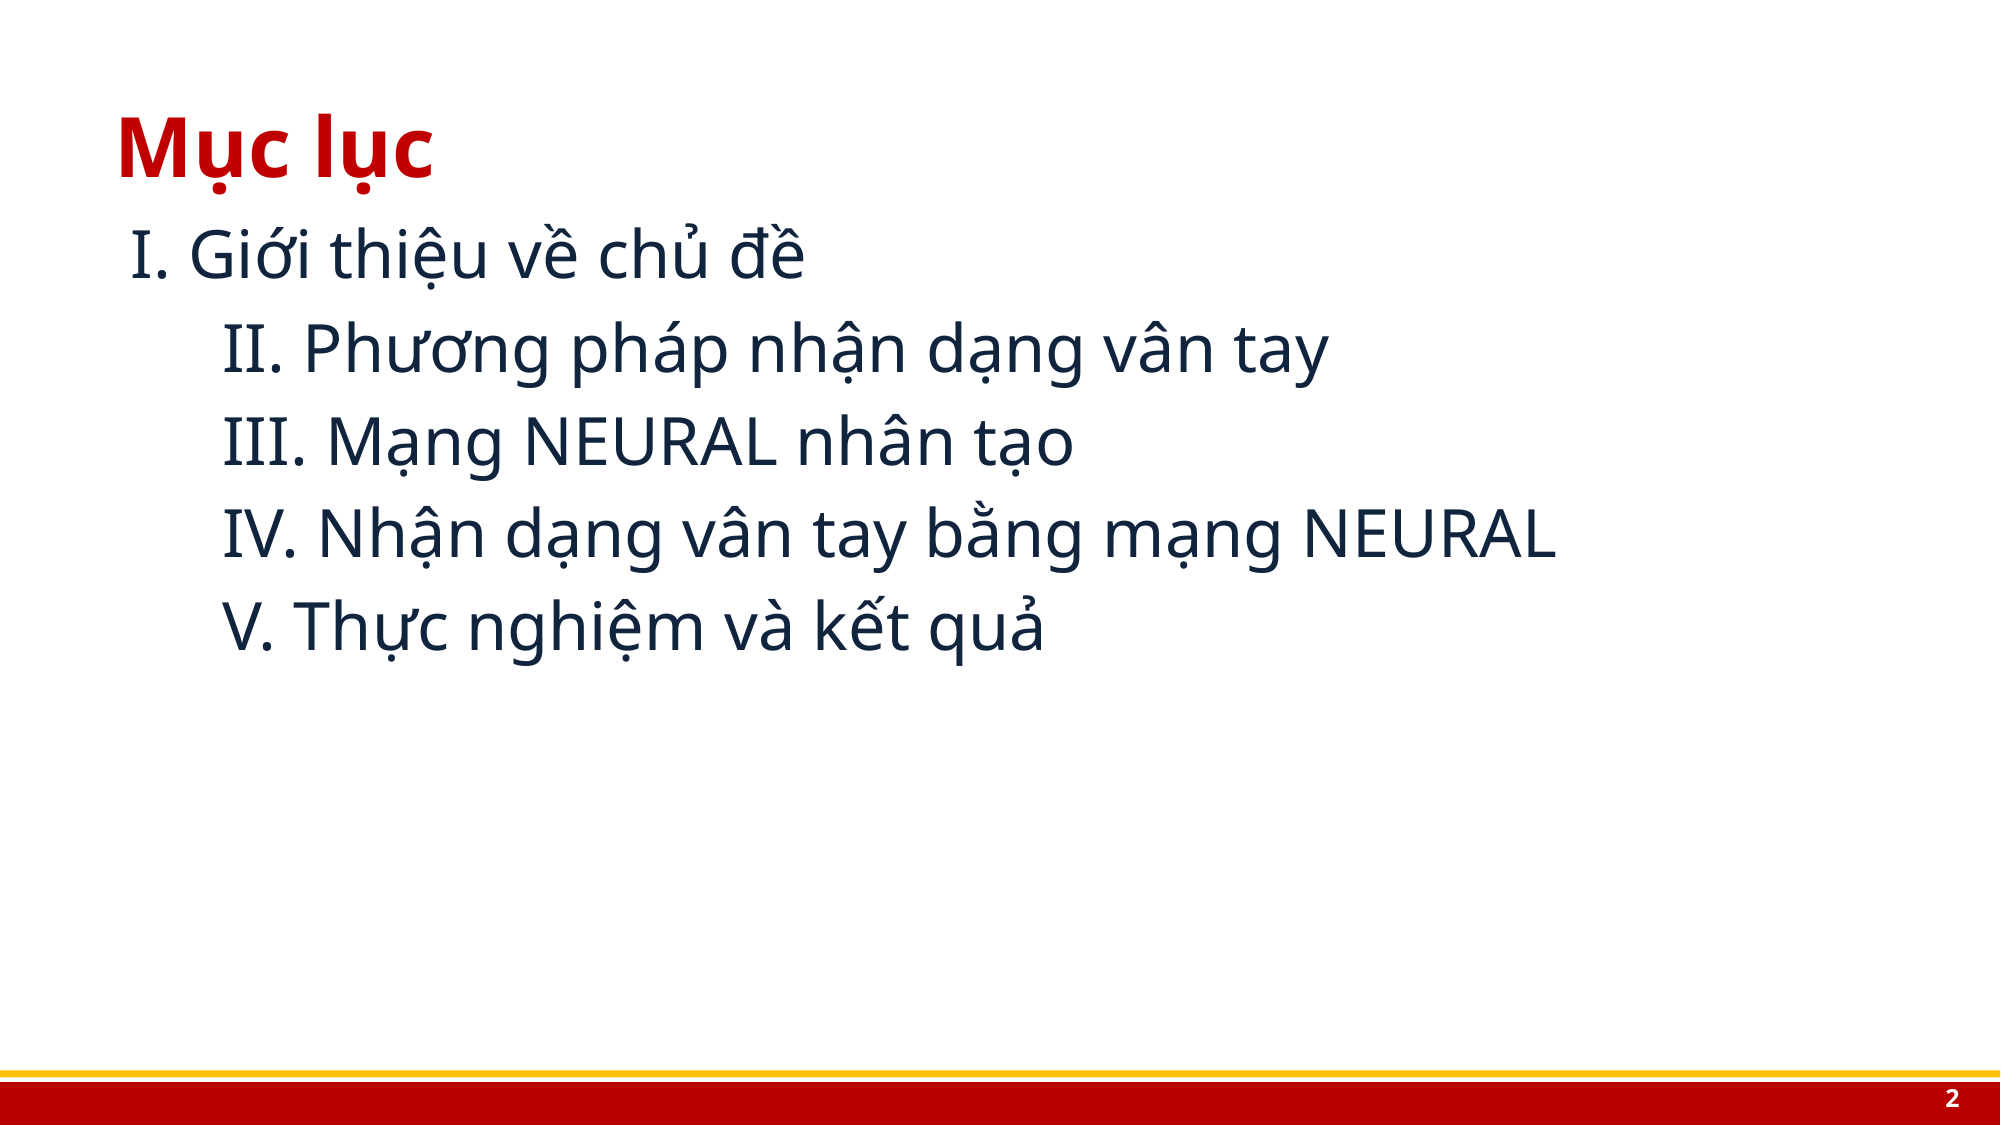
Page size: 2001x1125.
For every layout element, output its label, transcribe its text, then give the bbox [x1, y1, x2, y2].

title Mục lục [99, 24, 1800, 196]
slide_number 2 [1507, 1073, 1975, 1125]
list I. Giới thiệu về chủ đề II. Phương pháp nhận dạng vân tay III. Mạng NEURAL nhân tạo IV. Nhận dạng vân tay bằng mạng NEURAL V. Thực nghiệm và kết quả [57, 196, 1947, 1035]
